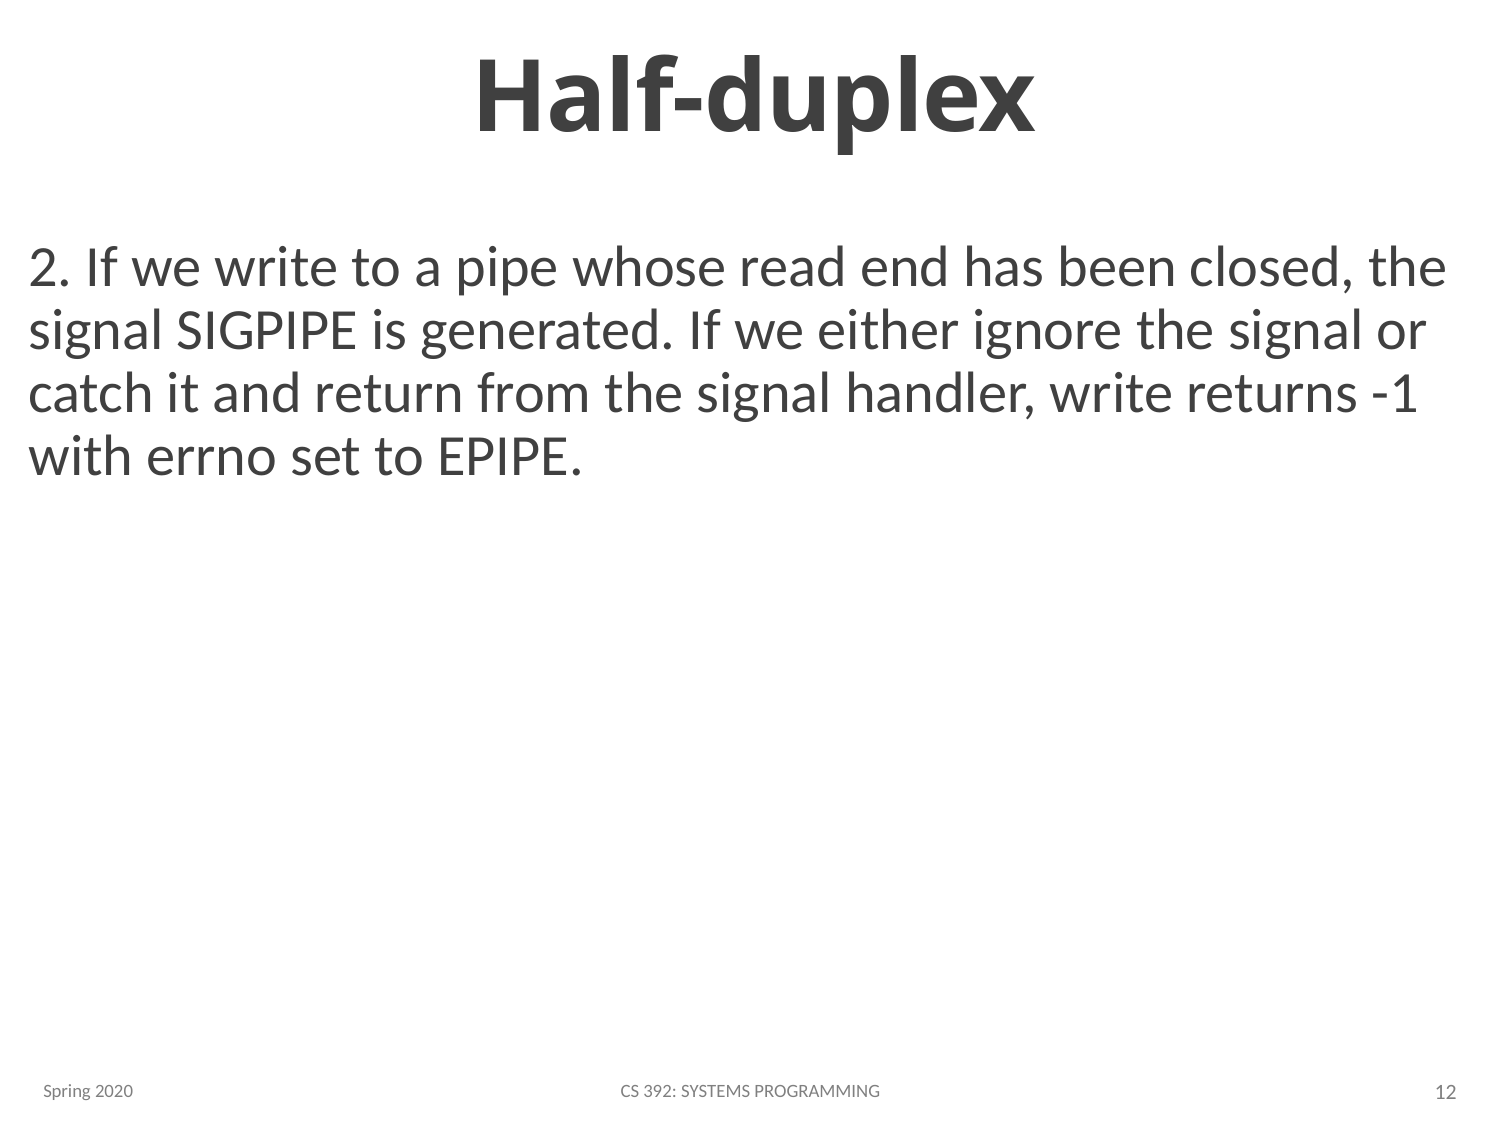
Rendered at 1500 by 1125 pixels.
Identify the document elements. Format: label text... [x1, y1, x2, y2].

slide_number Spring 2020 [28, 1059, 333, 1120]
slide_number 12 [1310, 1060, 1472, 1121]
footer CS 392: Systems Programming [453, 1059, 1047, 1120]
title Half-duplex [135, 5, 1373, 160]
list 2. If we write to a pipe whose read end has been closed, the signal SIGPIPE is generated. If we either ignore the signal or catch it and return from the signal handler, write returns -1 with errno set to EPIPE. [28, 229, 1472, 1021]
